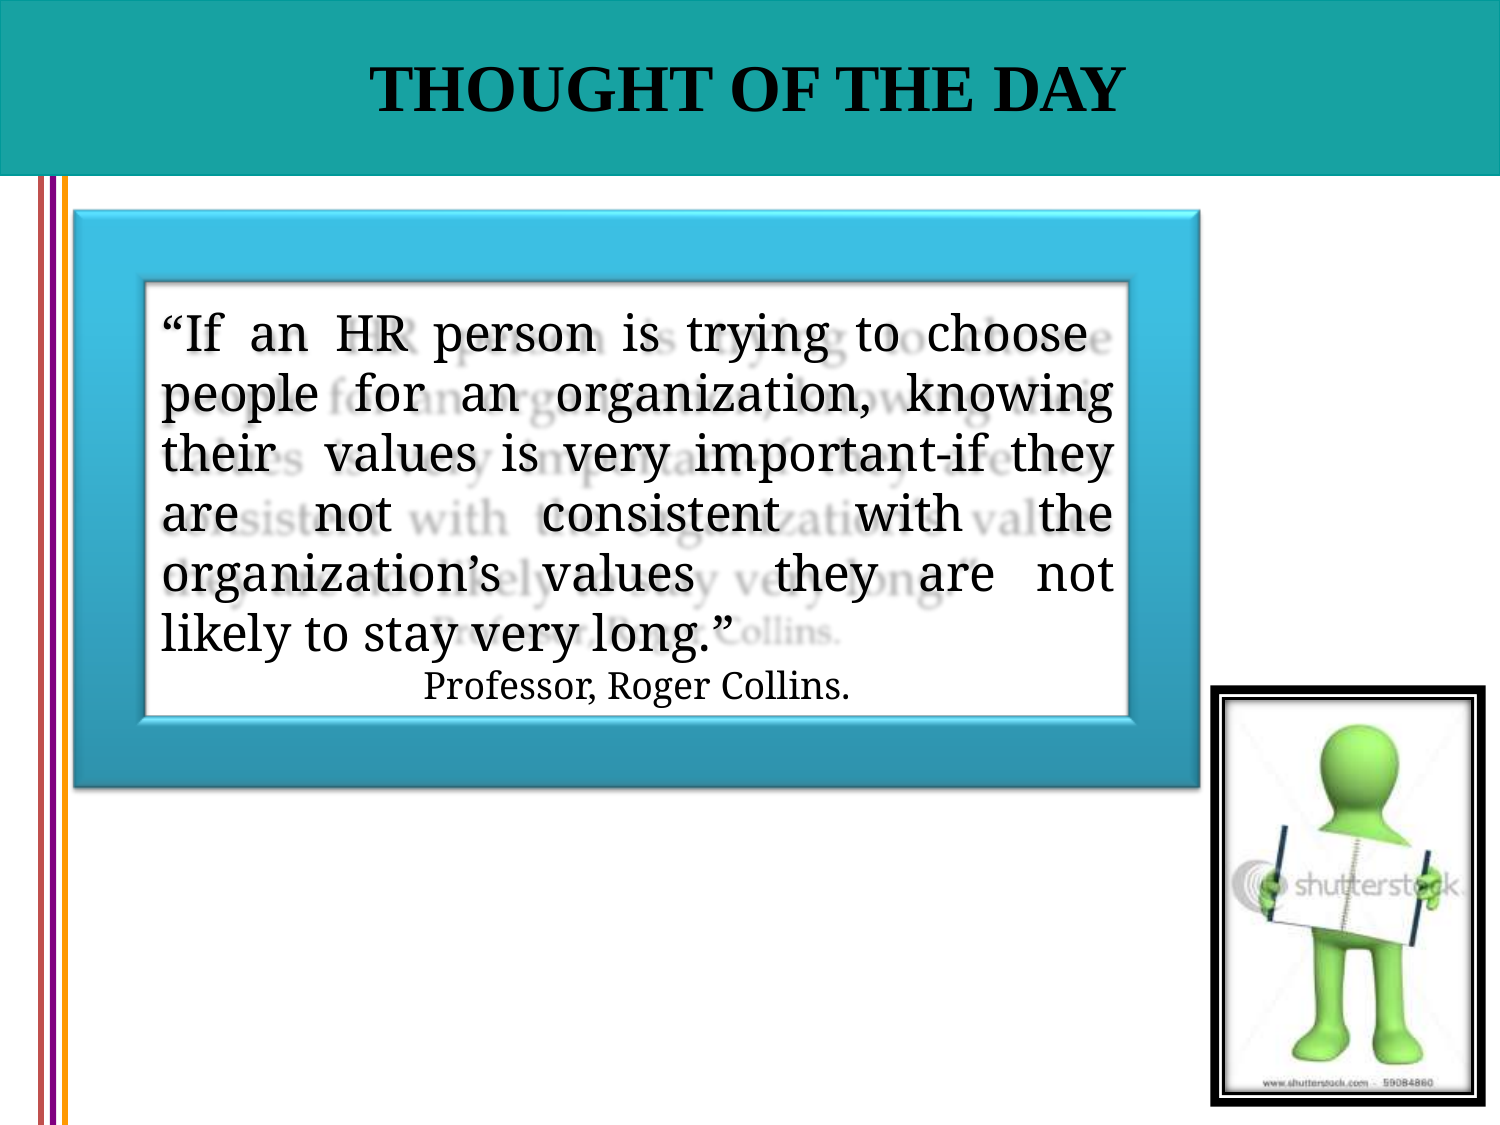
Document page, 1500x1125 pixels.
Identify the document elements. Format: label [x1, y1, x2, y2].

text_box [63, 204, 1487, 1107]
text_box [0, 0, 1500, 1125]
